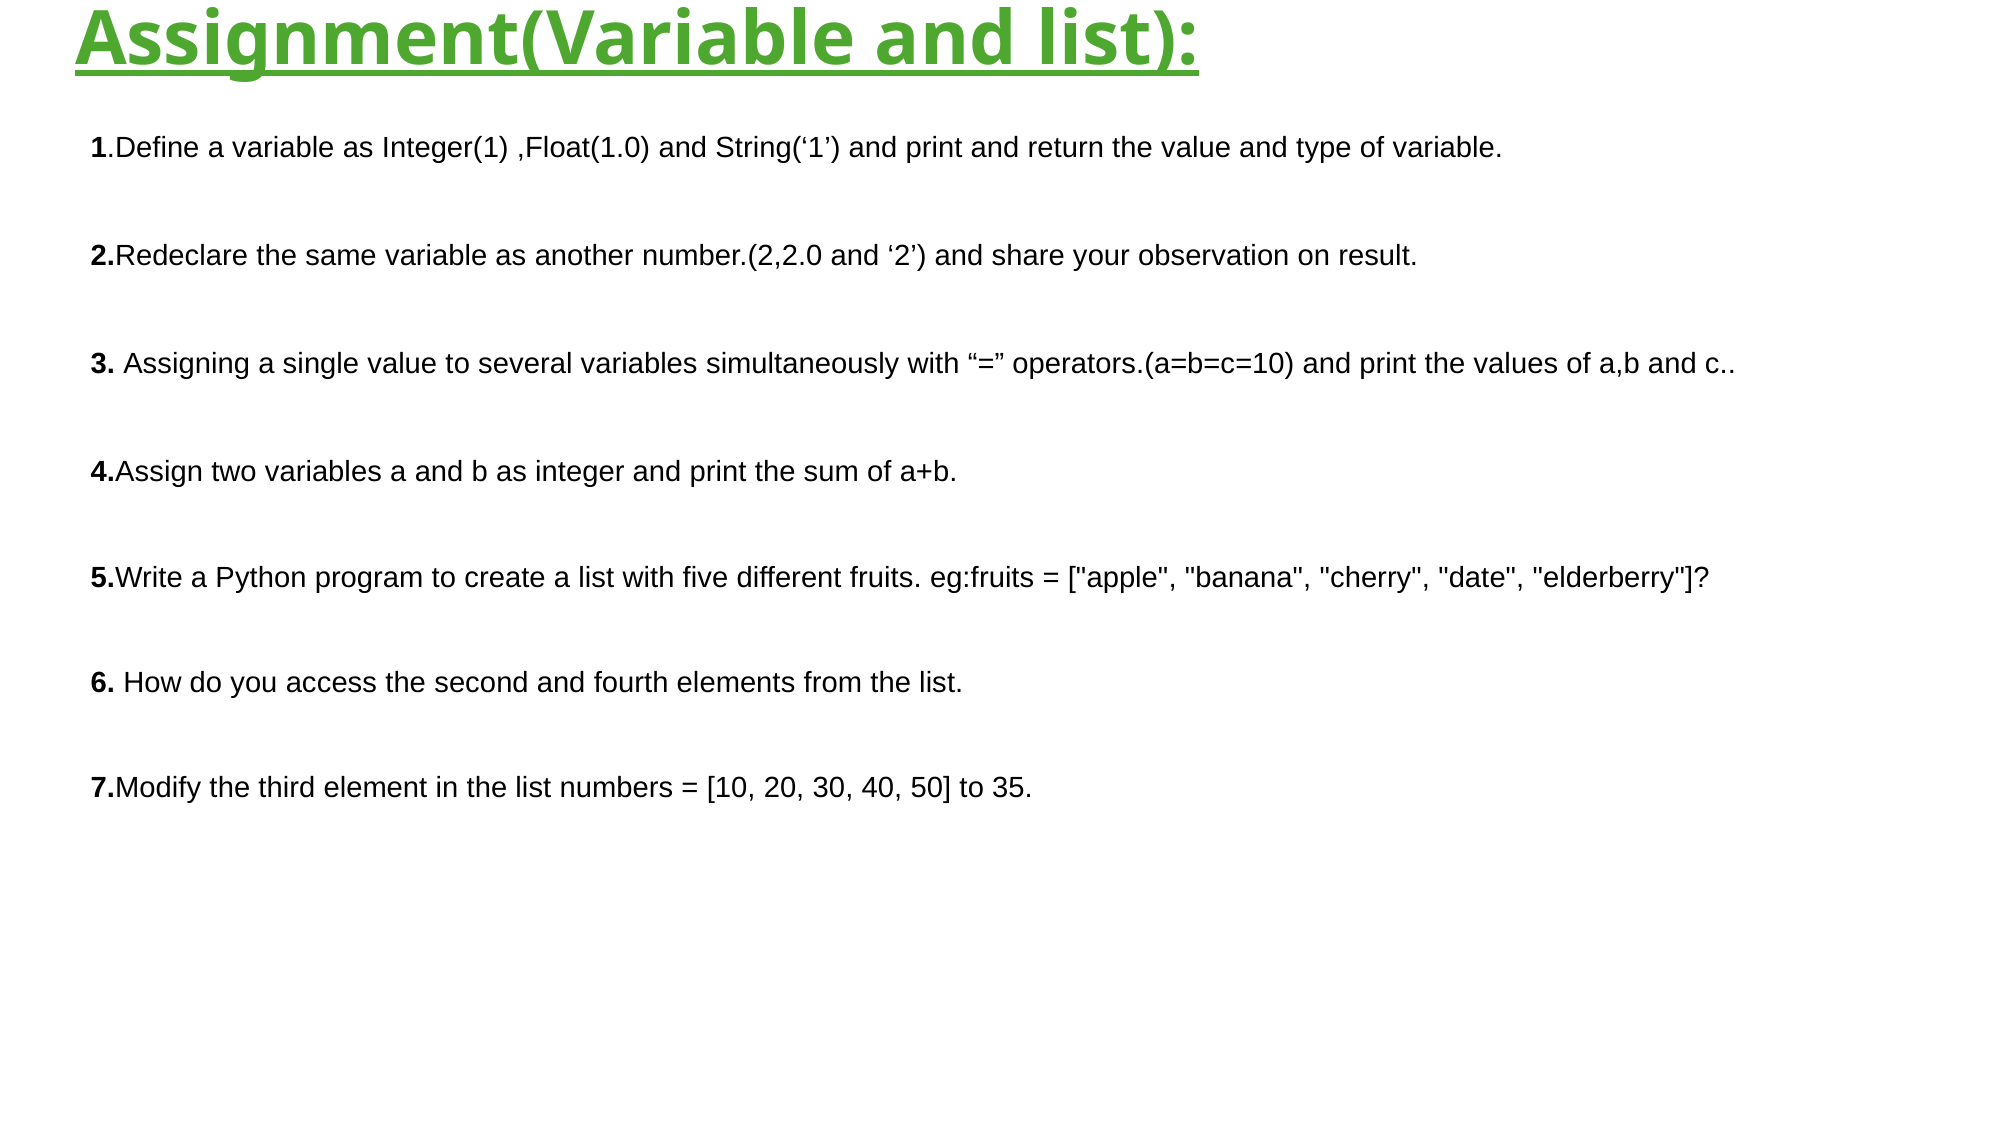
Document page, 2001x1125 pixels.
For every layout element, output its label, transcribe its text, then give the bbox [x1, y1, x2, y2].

title Assignment(Variable and list): [75, 0, 1728, 114]
text_box 1.Define a variable as Integer(1) ,Float(1.0) and String(‘1’) and print and return the value and type of variable. 2.Redeclare the same variable as another number.(2,2.0 and ‘2’) and share your observation on result. 3. Assigning a single value to several variables simultaneously with “=” operators.(a=b=c=10) and print the values of a,b and c.. 4.Assign two variables a and b as integer and print the sum of a+b. 5.Write a Python program to create a list with five different fruits. eg:fruits = ["apple", "banana", "cherry", "date", "elderberry"]? 6. How do you access the second and fourth elements from the list. 7.Modify the third element in the list numbers = [10, 20, 30, 40, 50] to 35. [75, 118, 1755, 1040]
